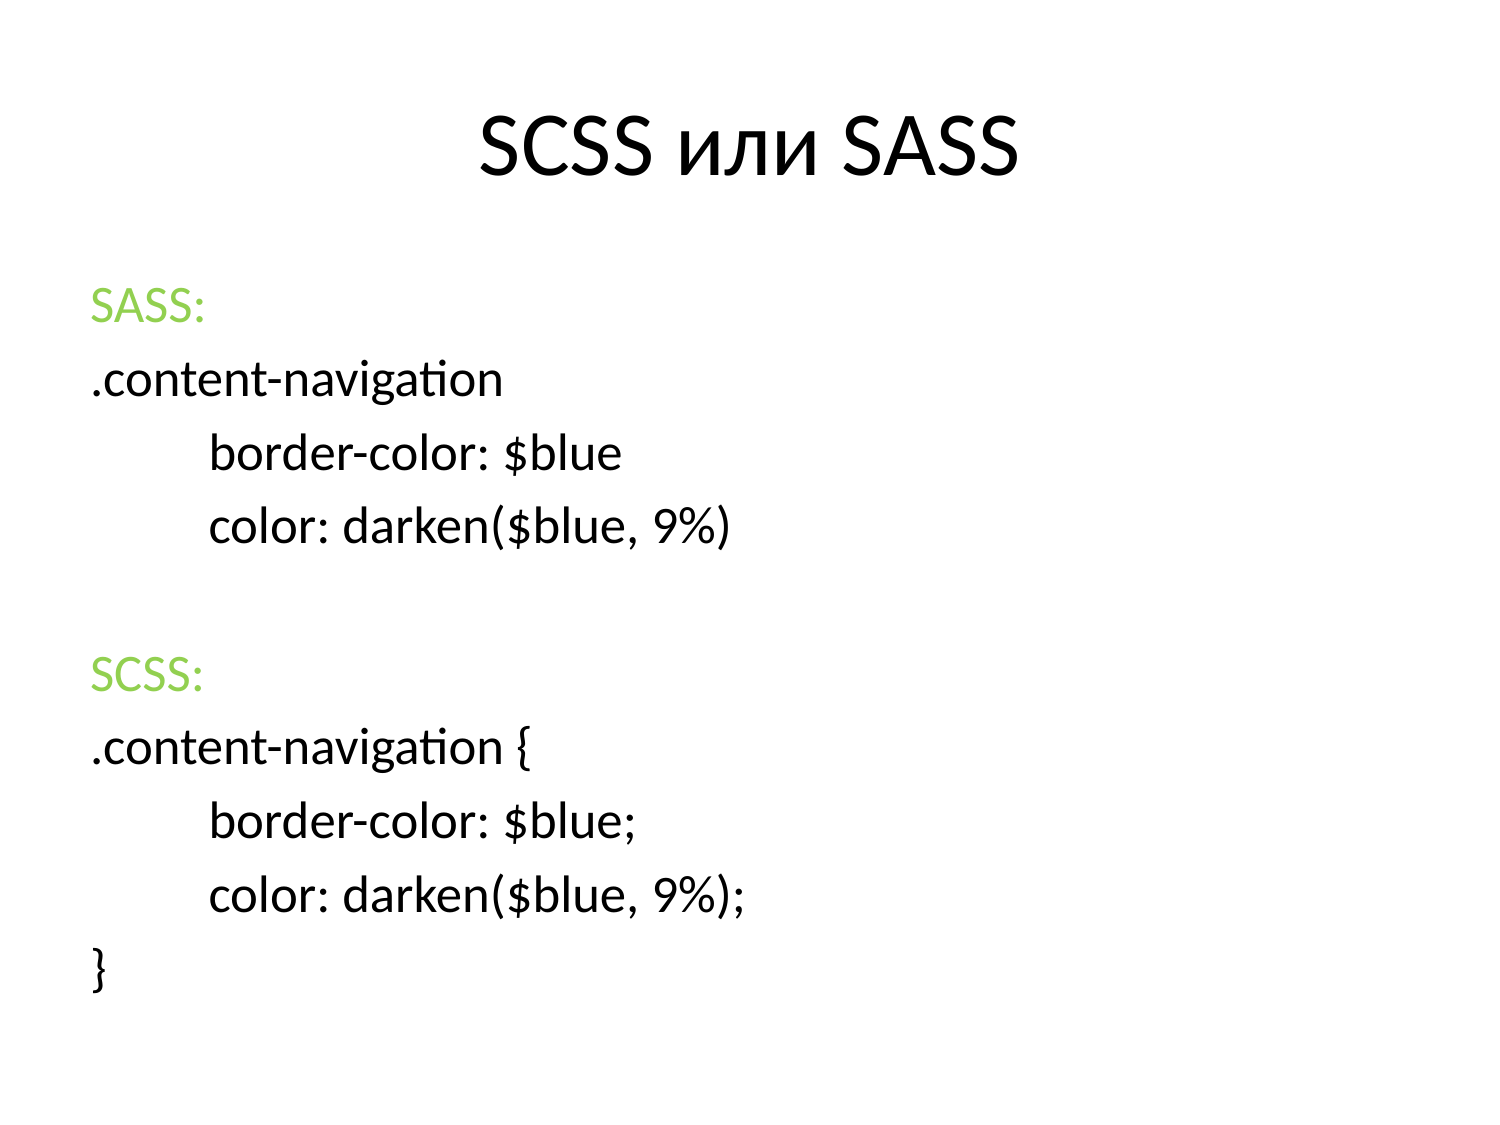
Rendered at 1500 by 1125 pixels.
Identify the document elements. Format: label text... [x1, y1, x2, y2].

list SASS: .content-navigation border-color: $blue color: darken($blue, 9%) SCSS: .content-navigation { border-color: $blue; color: darken($blue, 9%); } [75, 262, 1425, 1005]
title SCSS или SASS [75, 45, 1425, 233]
